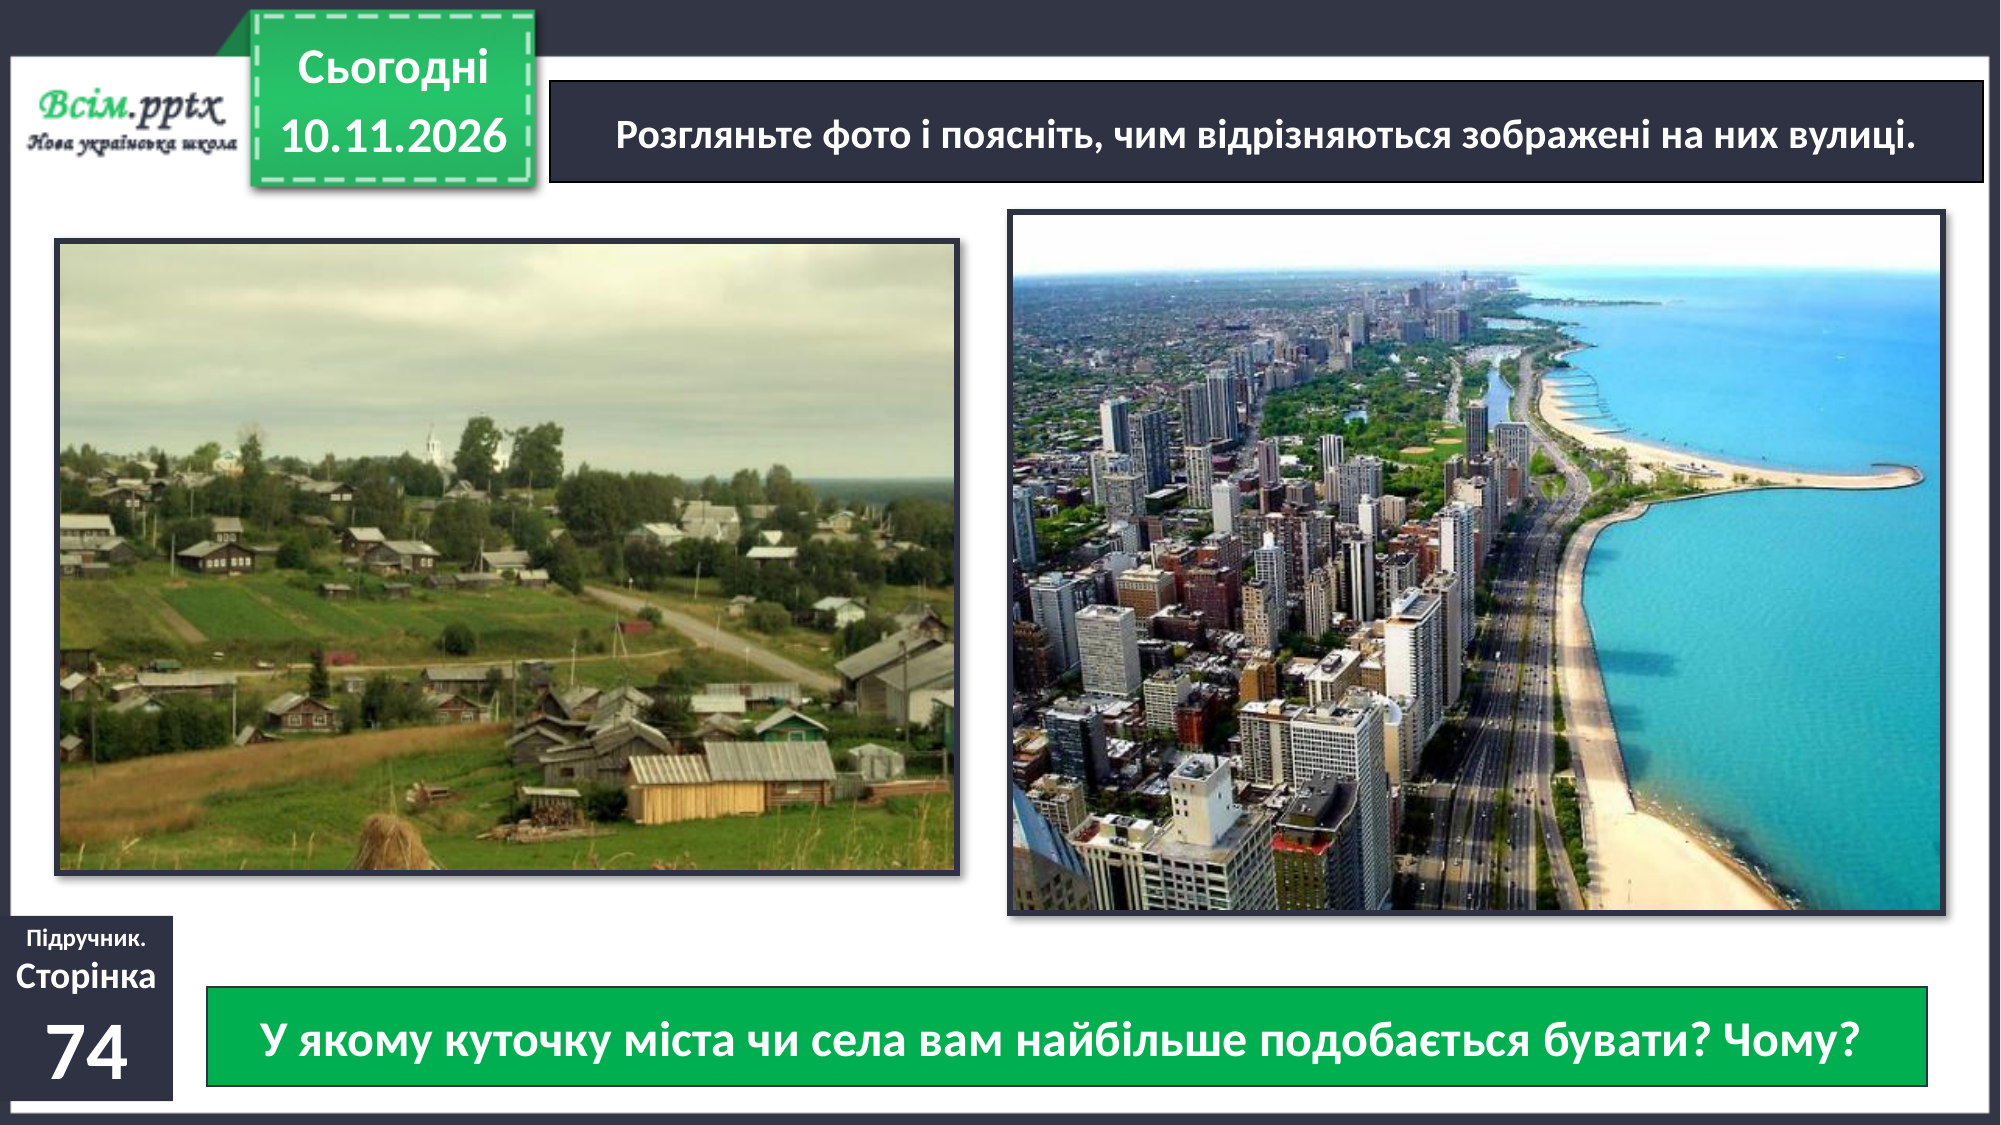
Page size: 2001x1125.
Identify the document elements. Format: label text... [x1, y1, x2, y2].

text_box Розгляньте фото і поясніть, чим відрізняються зображені на них вулиці. [549, 80, 1984, 183]
text_box У якому куточку міста чи села вам найбільше подобається бувати? Чому? [206, 986, 1928, 1087]
text_box Підручник. Сторінка 74 [0, 915, 174, 1102]
picture [0, 0, 2001, 1125]
text_box Сьогодні [284, 26, 535, 101]
text_box 18.04.2022 [263, 101, 524, 164]
